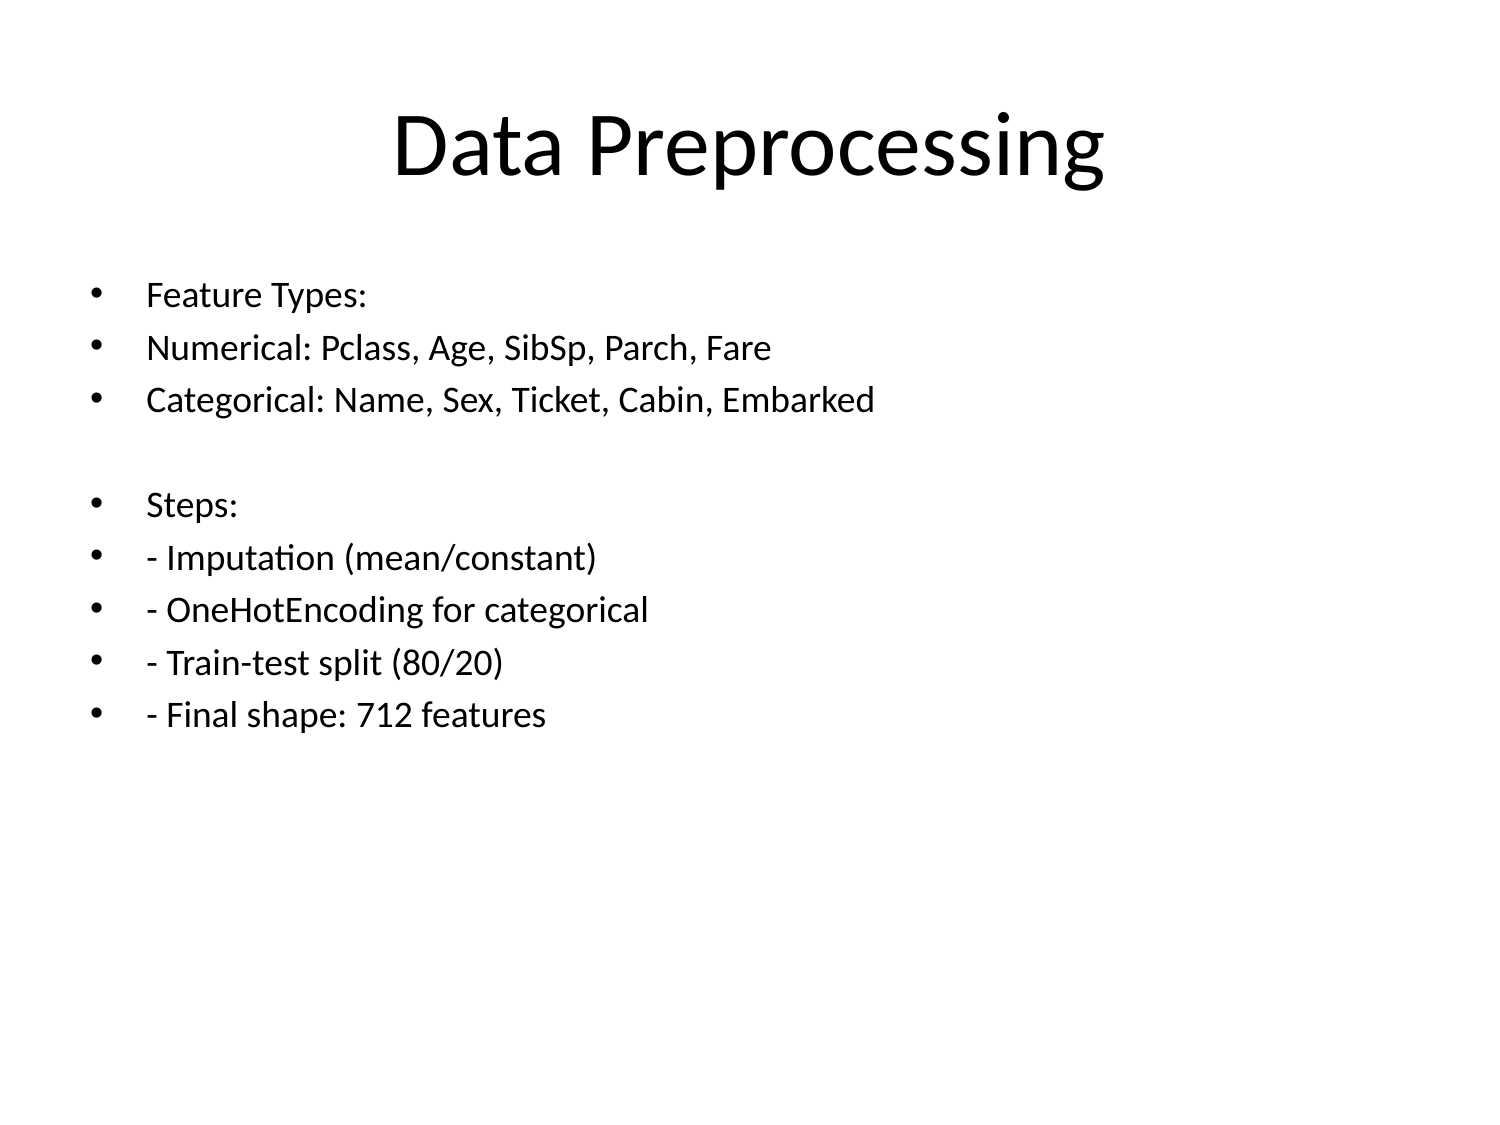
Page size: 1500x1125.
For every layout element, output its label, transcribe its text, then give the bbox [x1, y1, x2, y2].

list Feature Types: Numerical: Pclass, Age, SibSp, Parch, Fare Categorical: Name, Sex, Ticket, Cabin, Embarked Steps: - Imputation (mean/constant) - OneHotEncoding for categorical - Train-test split (80/20) - Final shape: 712 features [75, 262, 1425, 1005]
title Data Preprocessing [75, 45, 1425, 233]
